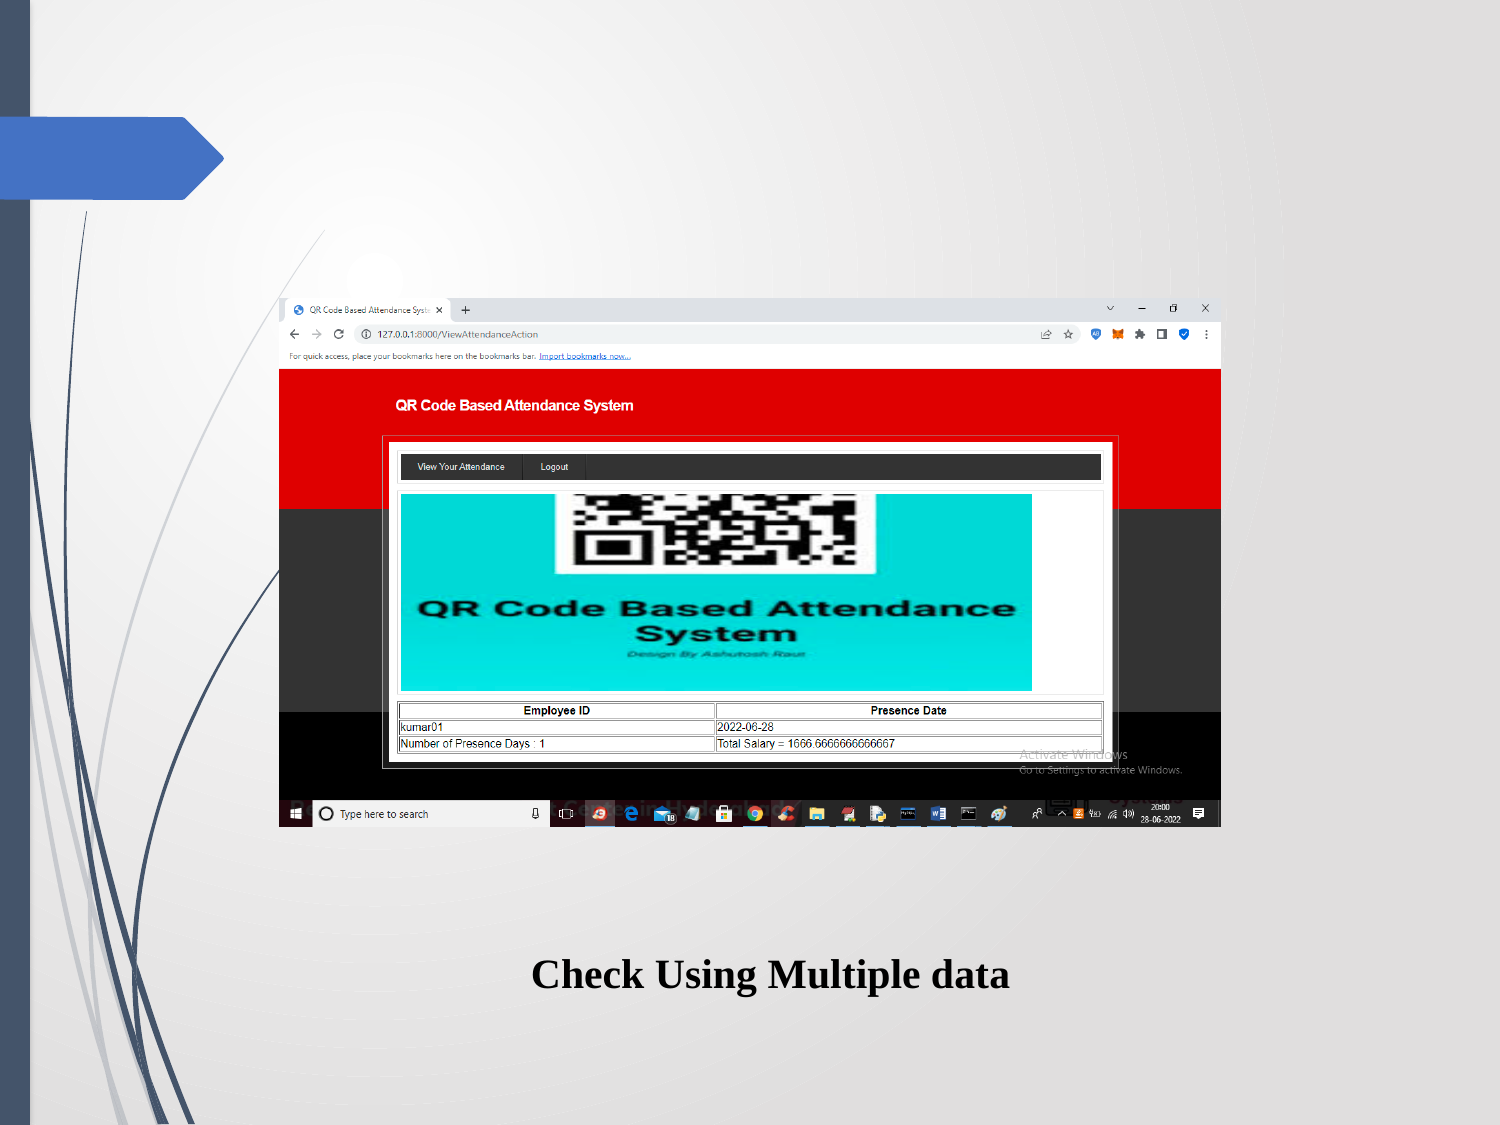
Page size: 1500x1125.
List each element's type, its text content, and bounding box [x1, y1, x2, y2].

picture [279, 297, 1221, 827]
text_box [75, 45, 1425, 233]
text_box Check Using Multiple data [187, 939, 1355, 1055]
